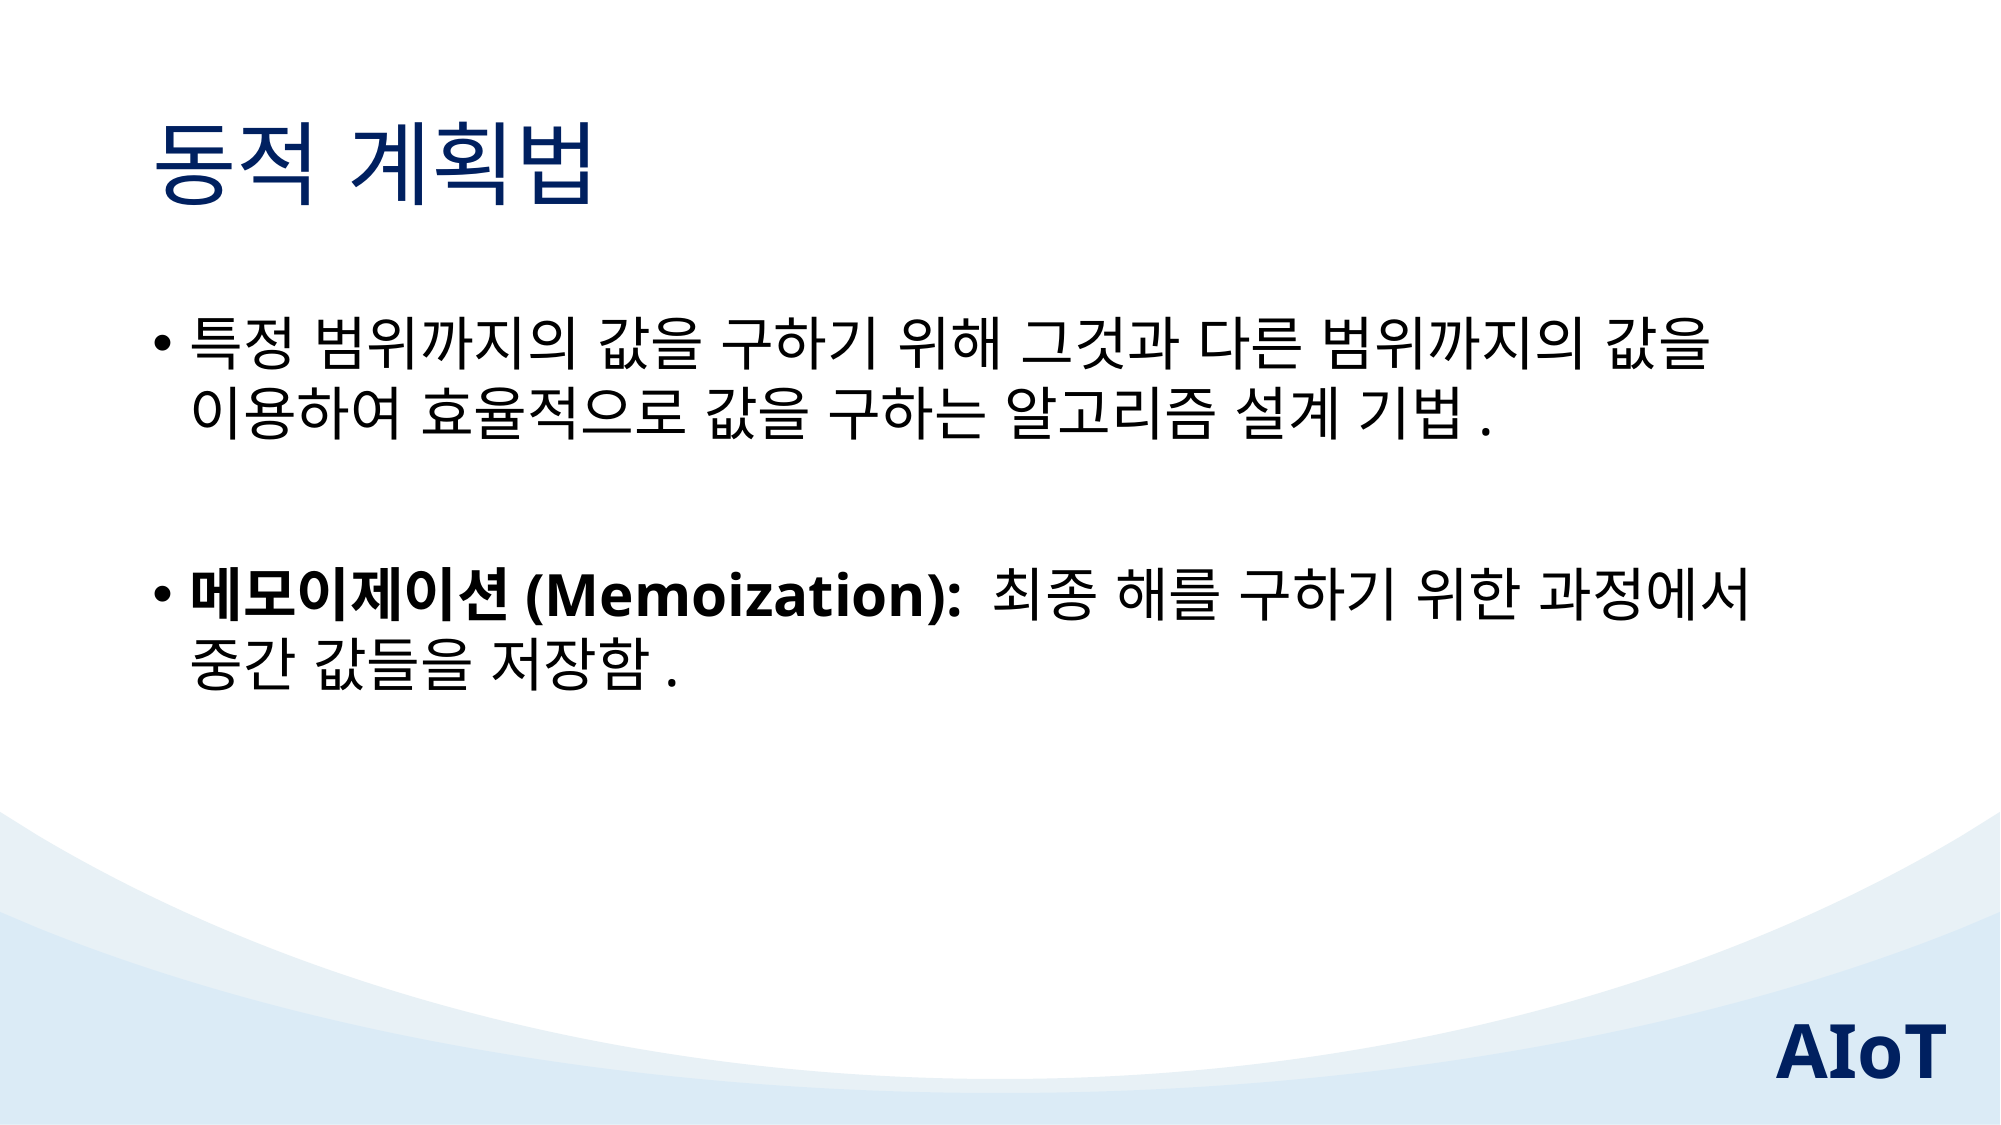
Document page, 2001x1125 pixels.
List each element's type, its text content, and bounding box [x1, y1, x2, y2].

list 특정 범위까지의 값을 구하기 위해 그것과 다른 범위까지의 값을 이용하여 효율적으로 값을 구하는 알고리즘 설계 기법. 메모이제이션(Memoization): 최종 해를 구하기 위한 과정에서 중간 값들을 저장함. [137, 299, 1863, 1014]
title 동적 계획법 [137, 59, 1863, 278]
